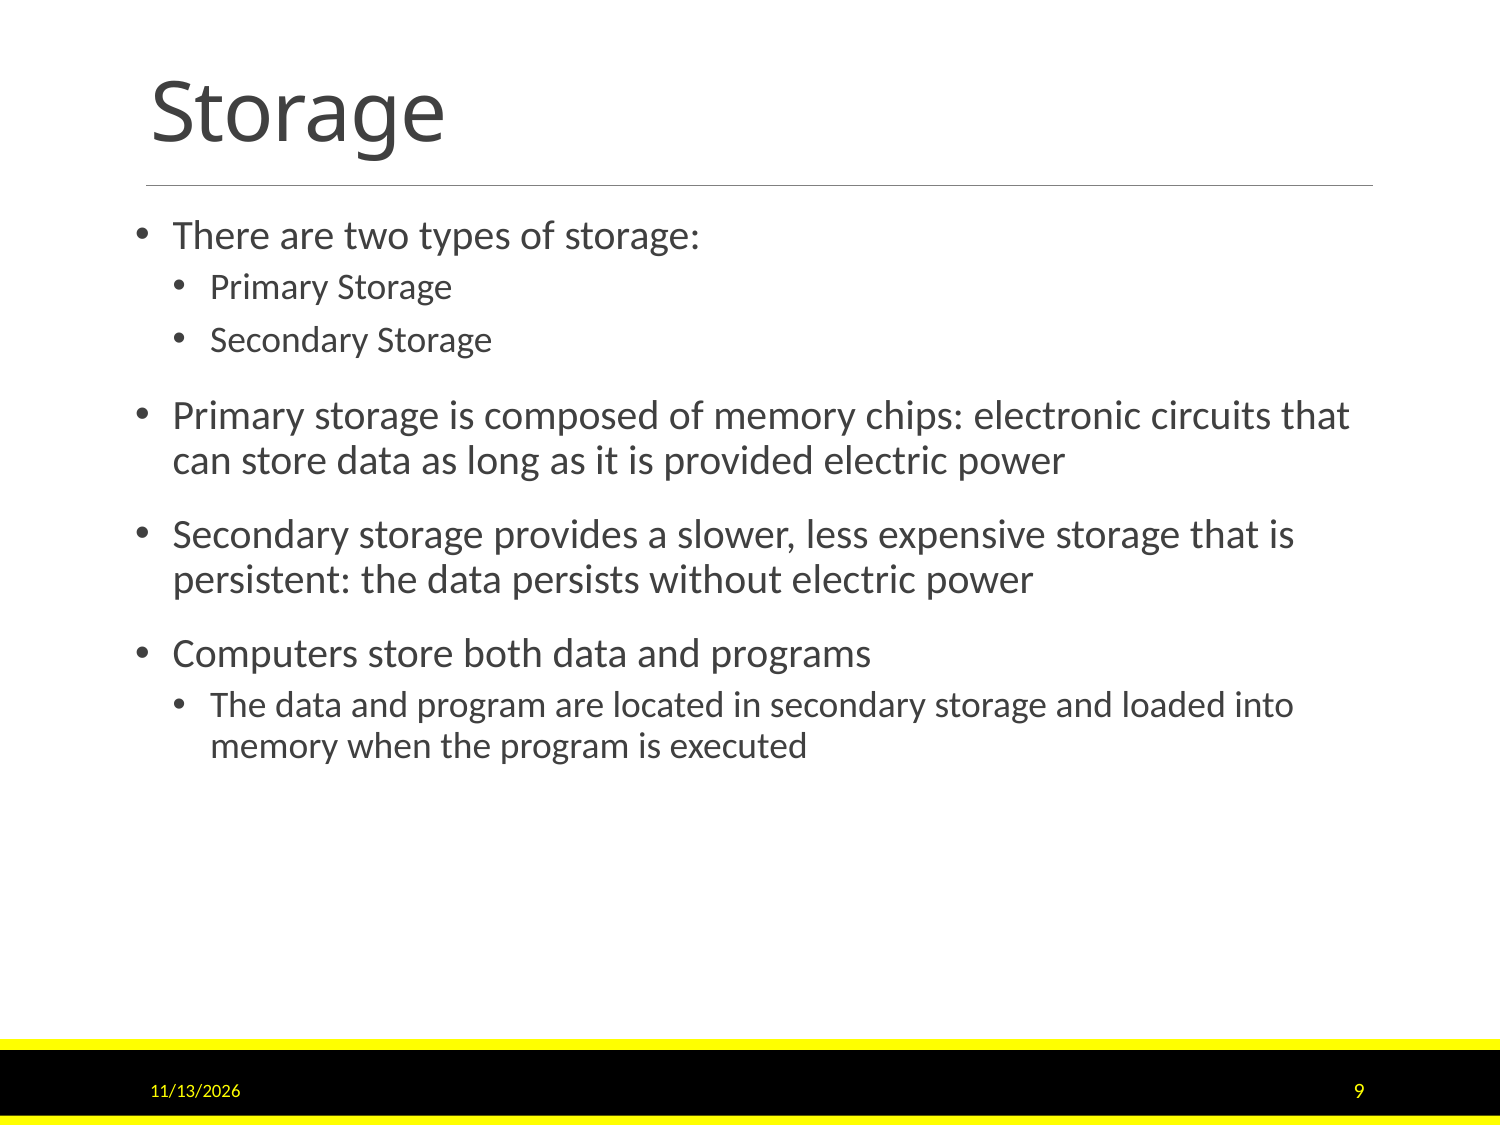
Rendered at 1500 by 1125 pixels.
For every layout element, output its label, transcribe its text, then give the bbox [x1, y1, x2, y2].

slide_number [135, 1059, 440, 1120]
slide_number 9 [1218, 1059, 1380, 1120]
title Storage [135, 47, 1373, 167]
list There are two types of storage: Primary Storage Secondary Storage Primary storage is composed of memory chips: electronic circuits that can store data as long as it is provided electric power Secondary storage provides a slower, less expensive storage that is persistent: the data persists without electric power Computers store both data and programs The data and program are located in secondary storage and loaded into memory when the program is executed [135, 205, 1373, 963]
